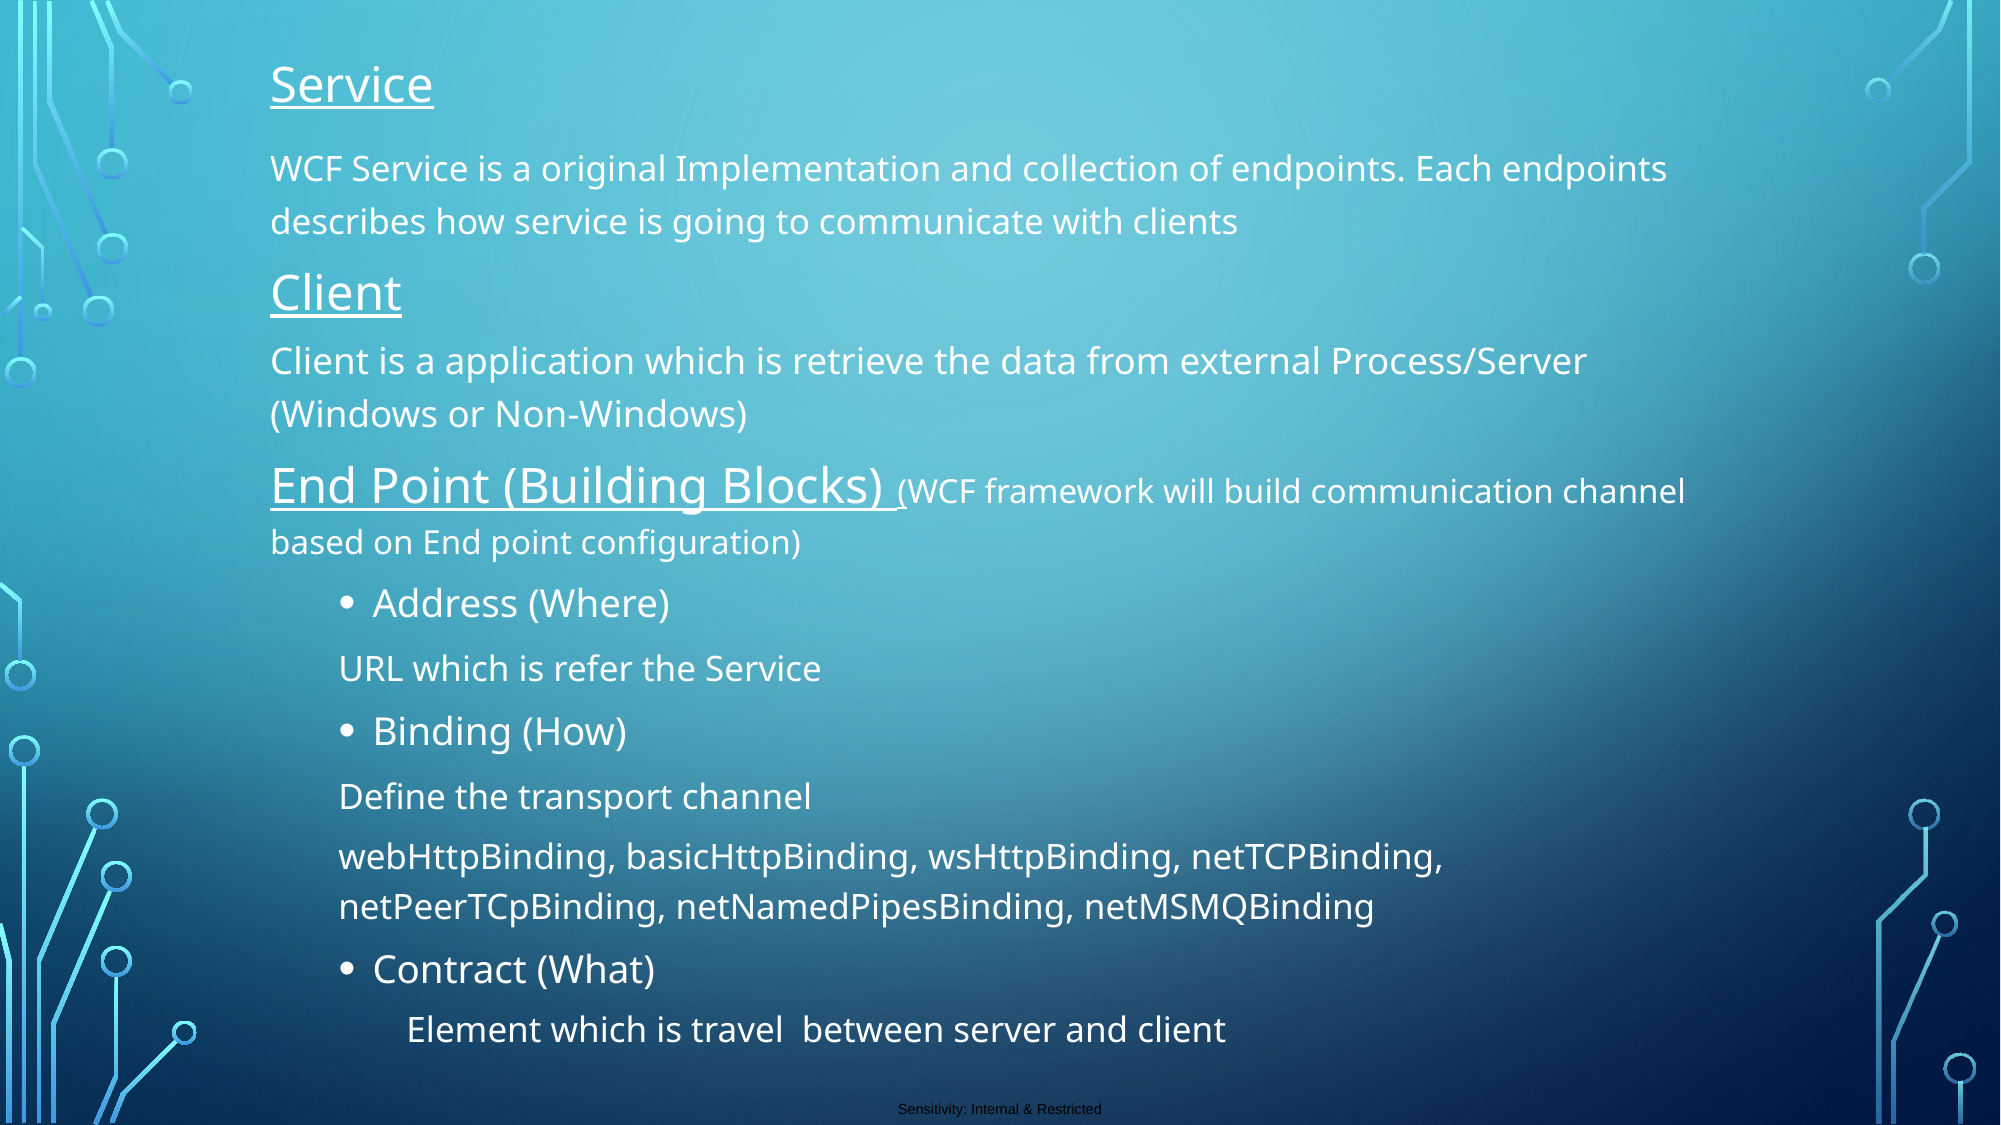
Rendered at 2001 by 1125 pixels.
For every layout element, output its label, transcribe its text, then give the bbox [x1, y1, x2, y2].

list Service WCF Service is a original Implementation and collection of endpoints. Each endpoints describes how service is going to communicate with clients Client Client is a application which is retrieve the data from external Process/Server (Windows or Non-Windows) End Point (Building Blocks) (WCF framework will build communication channel based on End point configuration) Address (Where) URL which is refer the Service Binding (How) Define the transport channel webHttpBinding, basicHttpBinding, wsHttpBinding, netTCPBinding, netPeerTCpBinding, netNamedPipesBinding, netMSMQBinding Contract (What) Element which is travel between server and client [187, 34, 1774, 1068]
